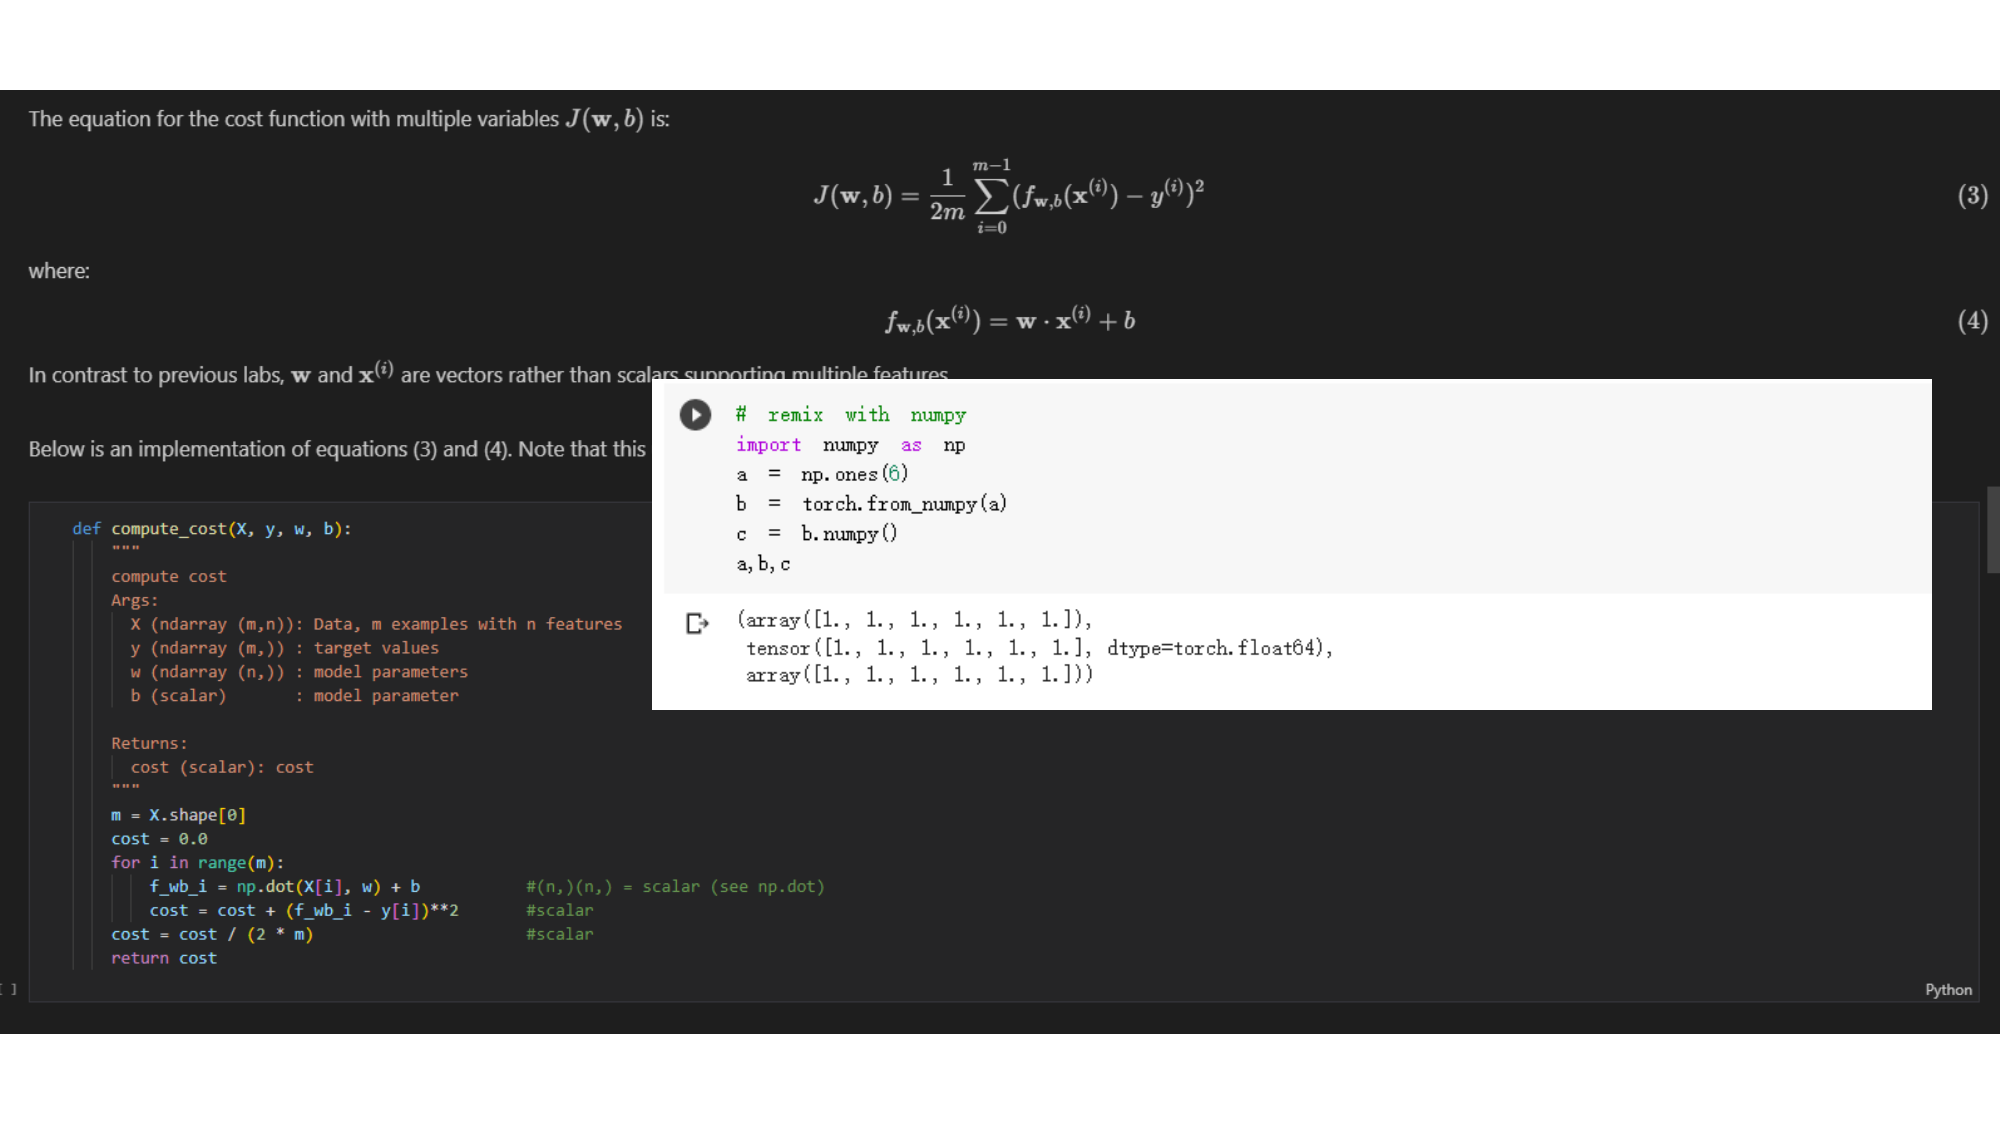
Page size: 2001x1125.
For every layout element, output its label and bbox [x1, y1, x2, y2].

picture [0, 90, 2000, 1034]
